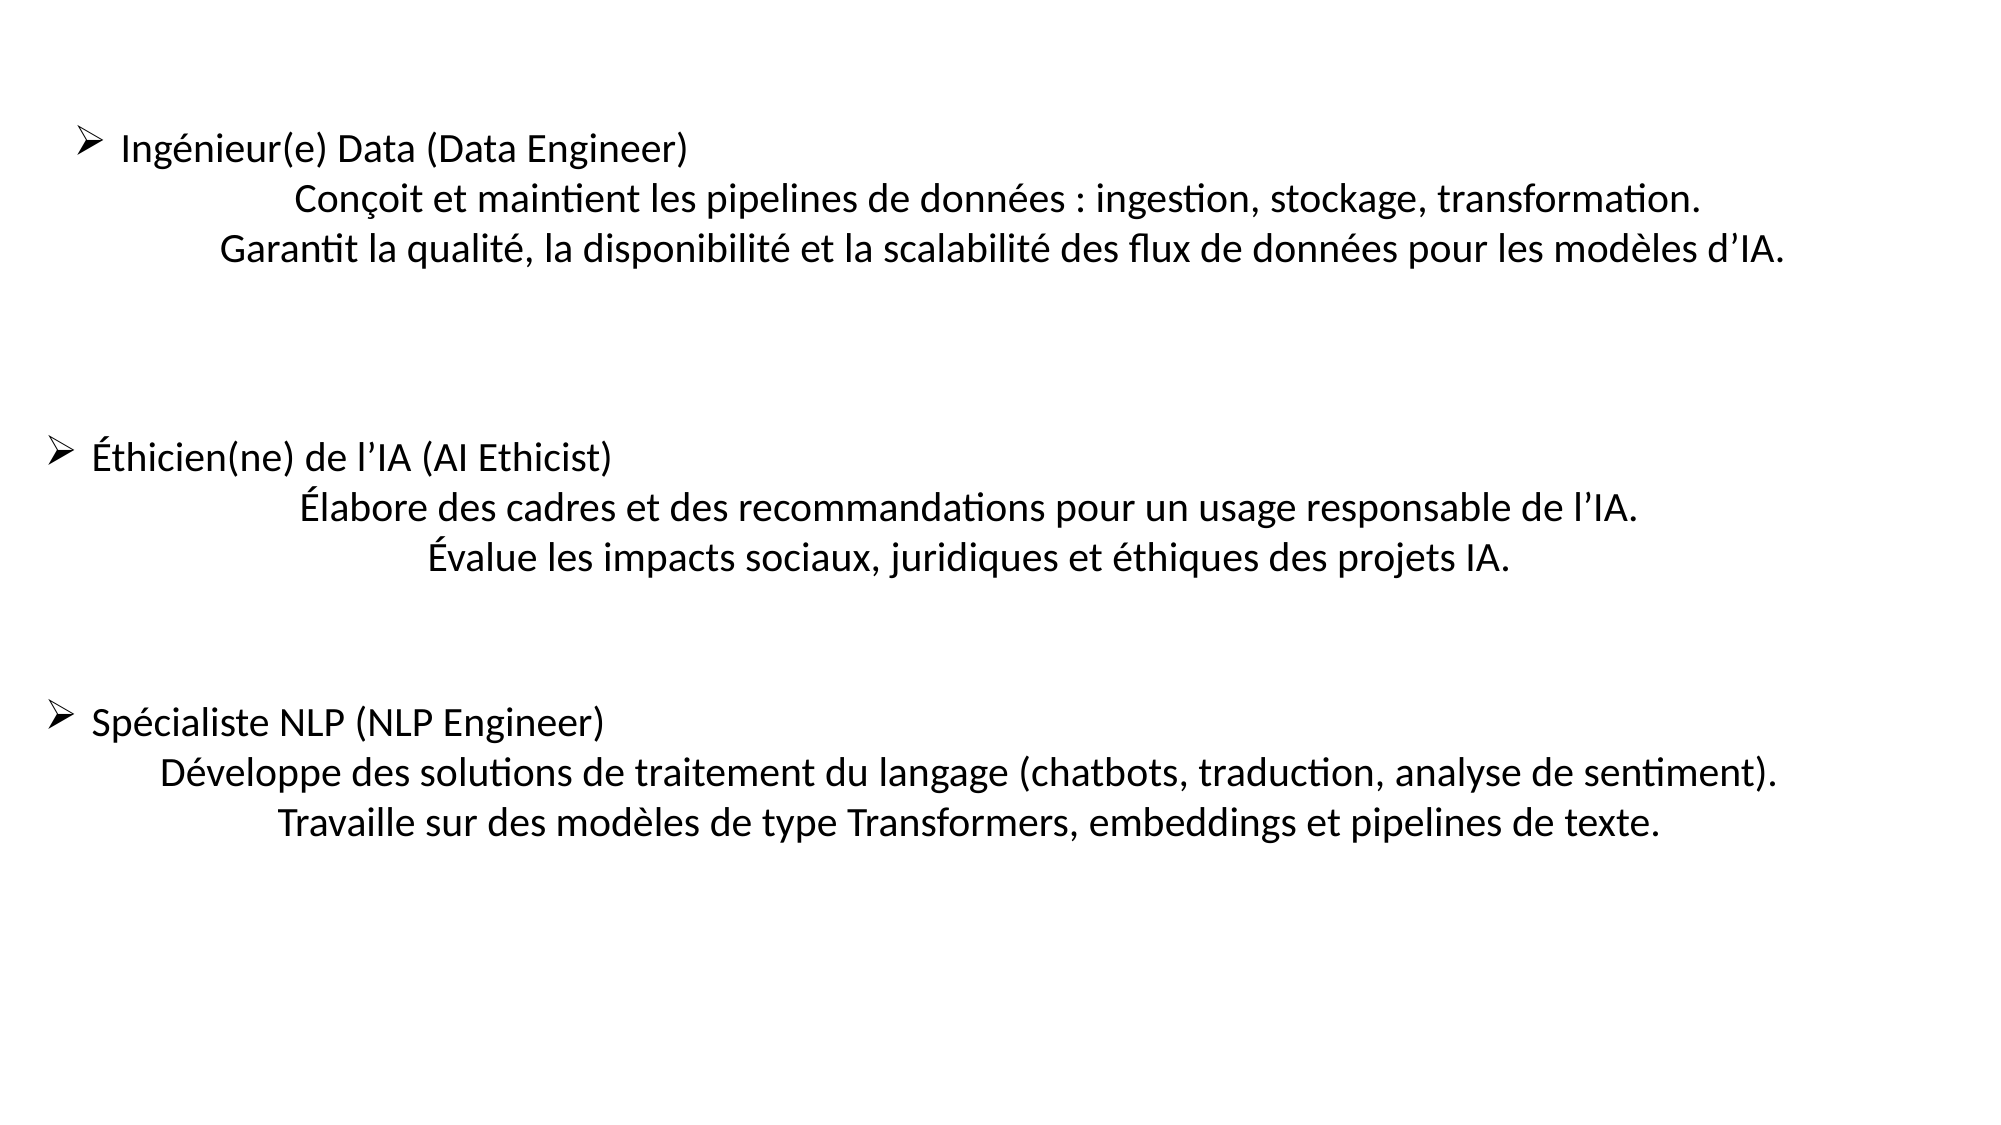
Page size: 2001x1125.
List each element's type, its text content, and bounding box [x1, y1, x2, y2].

text_box Ingénieur(e) Data (Data Engineer) Conçoit et maintient les pipelines de données : ingestion, stockage, transformation. Garantit la qualité, la disponibilité et la scalabilité des flux de données pour les modèles d’IA. [58, 112, 1939, 323]
text_box Spécialiste NLP (NLP Engineer) Développe des solutions de traitement du langage (chatbots, traduction, analyse de sentiment). Travaille sur des modèles de type Transformers, embeddings et pipelines de texte. [30, 687, 1910, 852]
text_box Éthicien(ne) de l’IA (AI Ethicist) Élabore des cadres et des recommandations pour un usage responsable de l’IA. Évalue les impacts sociaux, juridiques et éthiques des projets IA. [30, 422, 1910, 588]
